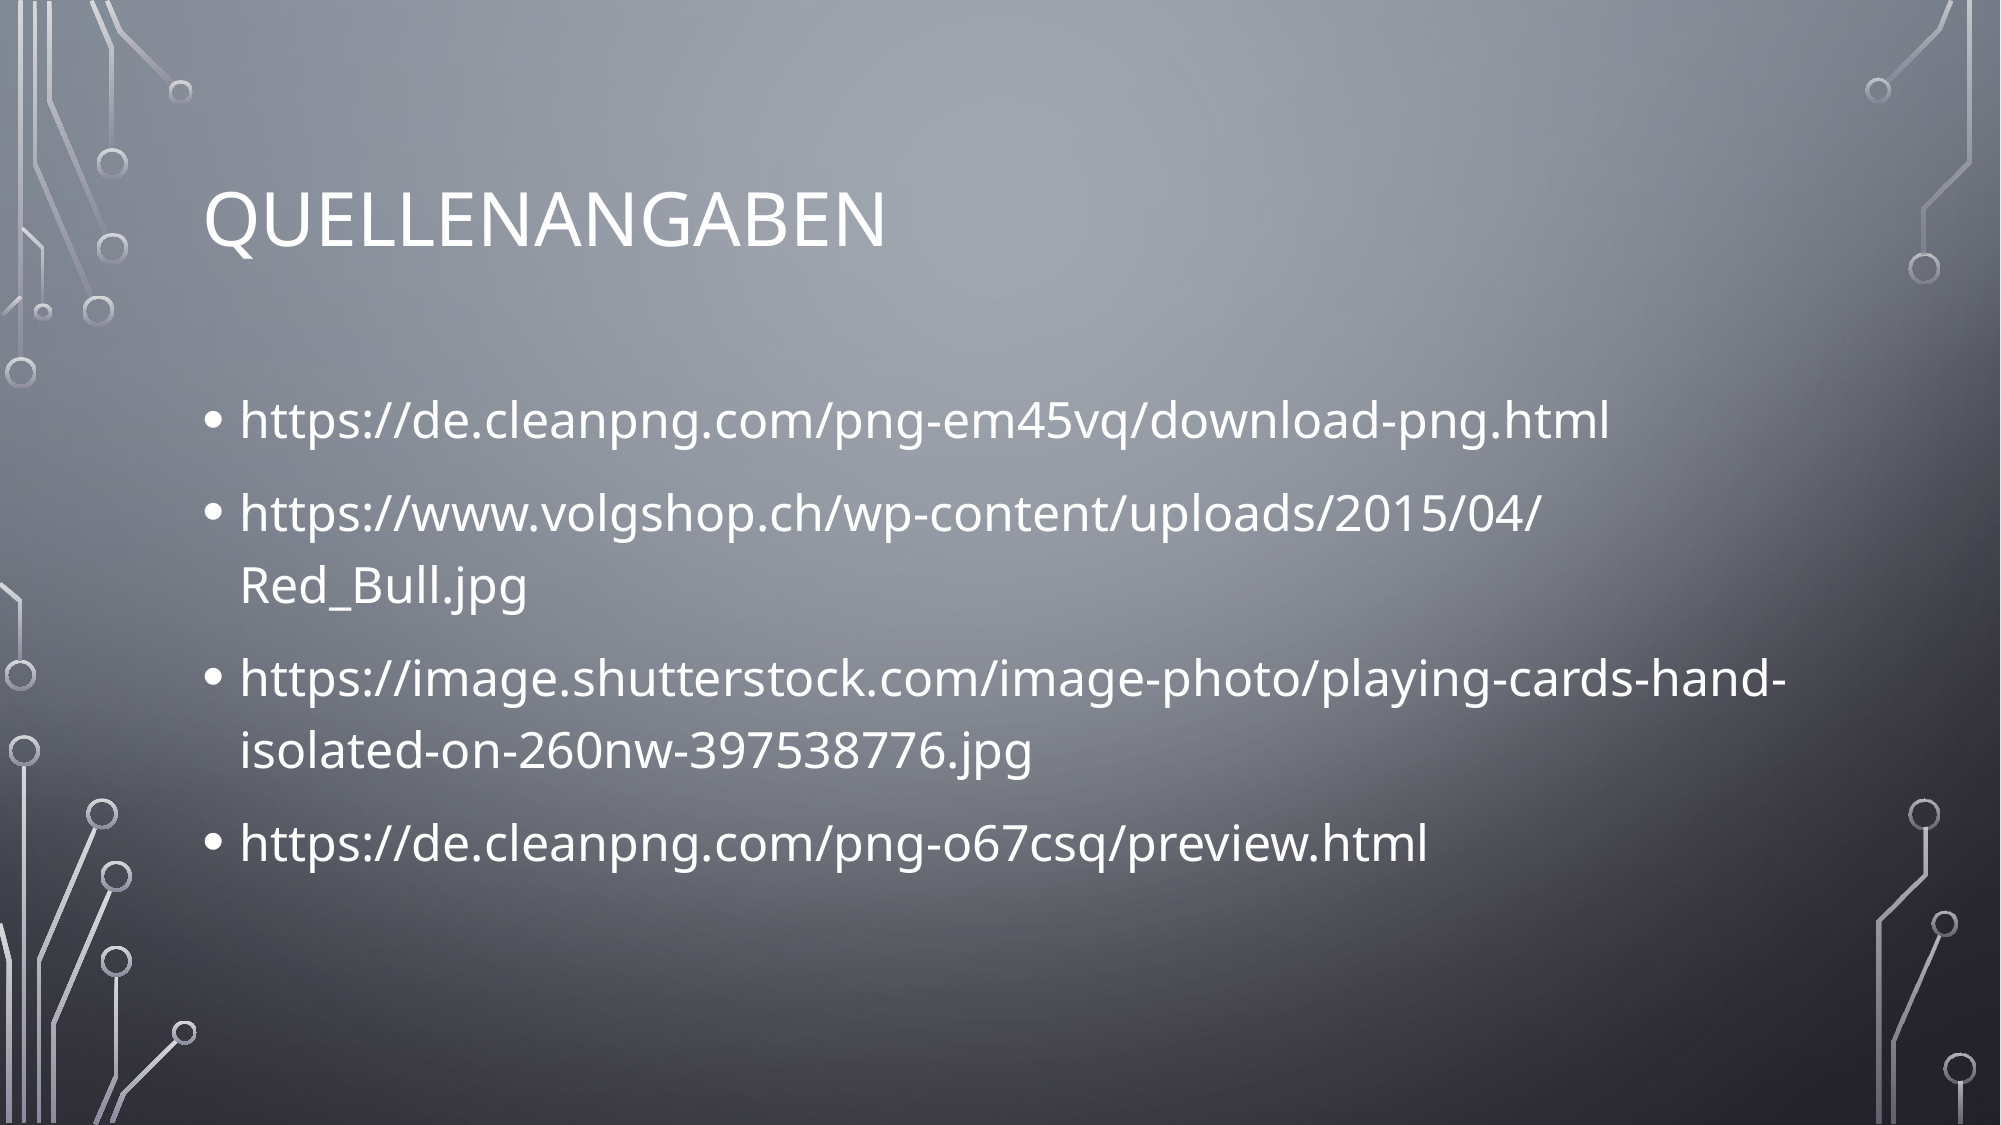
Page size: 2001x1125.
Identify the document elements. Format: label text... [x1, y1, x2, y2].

list https://de.cleanpng.com/png-em45vq/download-png.html https://www.volgshop.ch/wp-content/uploads/2015/04/Red_Bull.jpg https://image.shutterstock.com/image-photo/playing-cards-hand-isolated-on-260nw-397538776.jpg https://de.cleanpng.com/png-o67csq/preview.html [187, 369, 1813, 950]
title quellenangaben [187, 101, 1813, 344]
